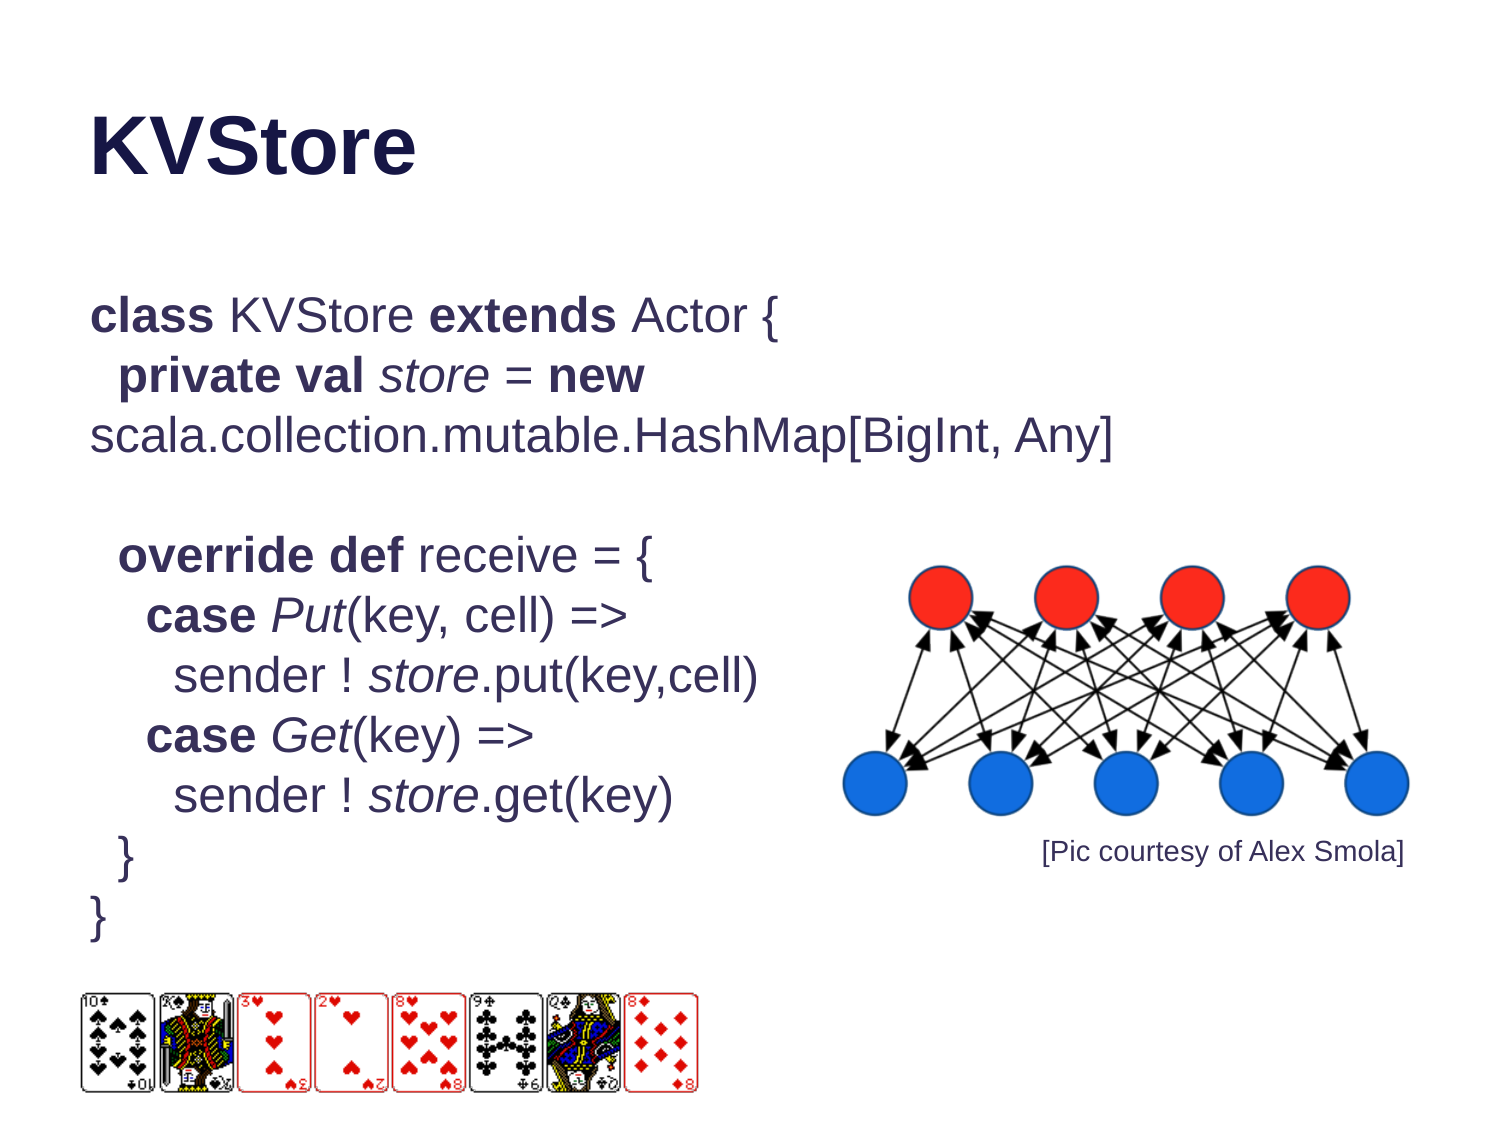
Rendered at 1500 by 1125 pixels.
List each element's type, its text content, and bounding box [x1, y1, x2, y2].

picture [74, 987, 707, 1099]
text_box [Pic courtesy of Alex Smola] [1026, 841, 1421, 875]
picture [824, 549, 1426, 834]
text_box class KVStore extends Actor { private val store = new scala.collection.mutable.HashMap[BigInt, Any] override def receive = { case Put(key, cell) => sender ! store.put(key,cell) case Get(key) => sender ! store.get(key) } } [74, 275, 1288, 1020]
title KVStore [75, 0, 1425, 200]
